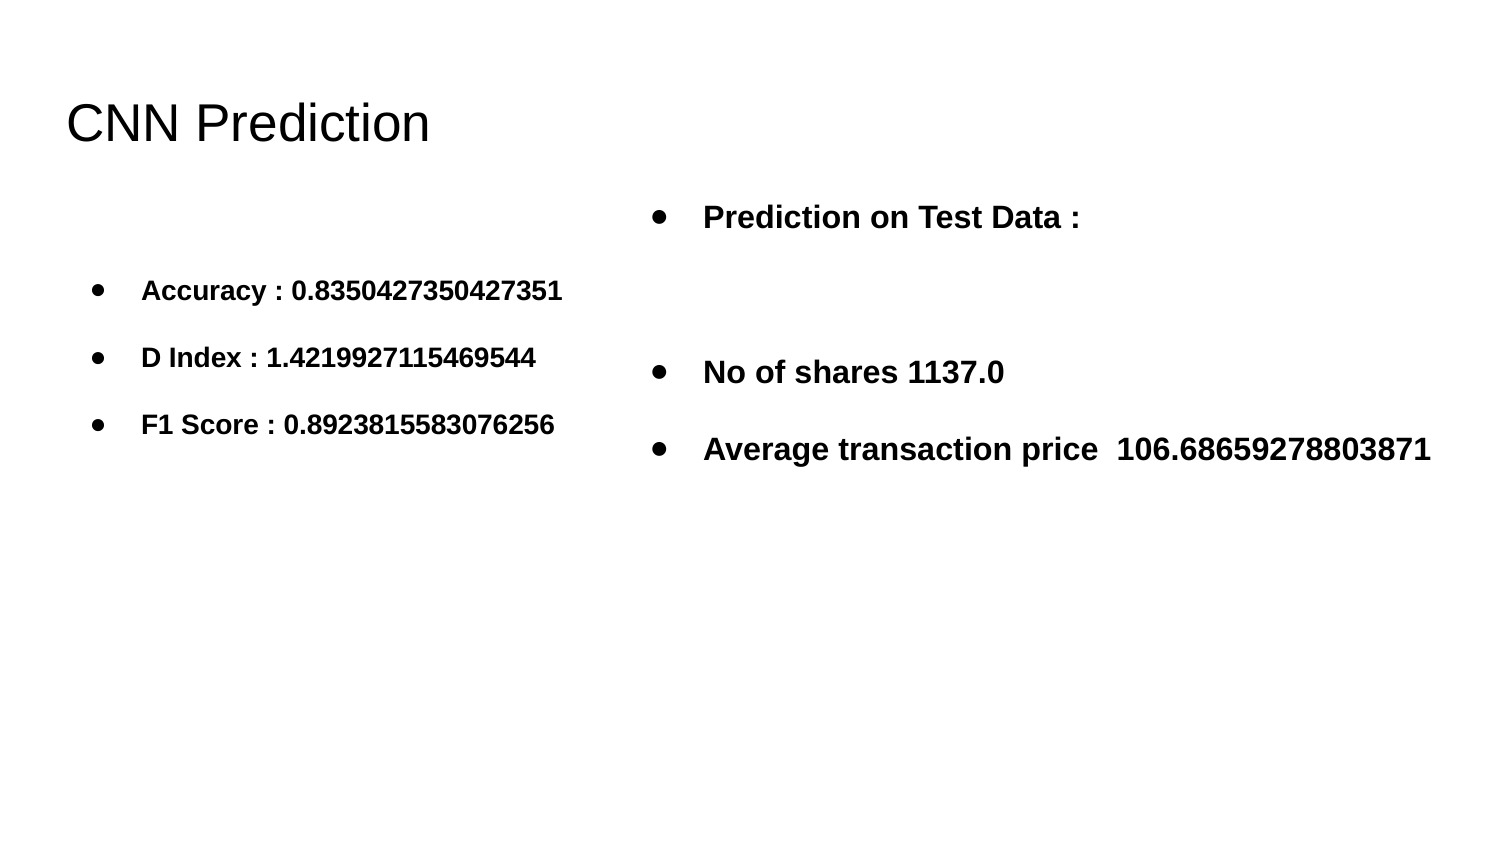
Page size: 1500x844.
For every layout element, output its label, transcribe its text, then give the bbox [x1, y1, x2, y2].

list Prediction on Test Data : No of shares 1137.0 Average transaction price 106.68659278803871 [613, 103, 1449, 750]
list Accuracy : 0.8350427350427351 D Index : 1.4219927115469544 F1 Score : 0.8923815583076256 [51, 189, 613, 750]
title CNN Prediction [51, 72, 1449, 167]
